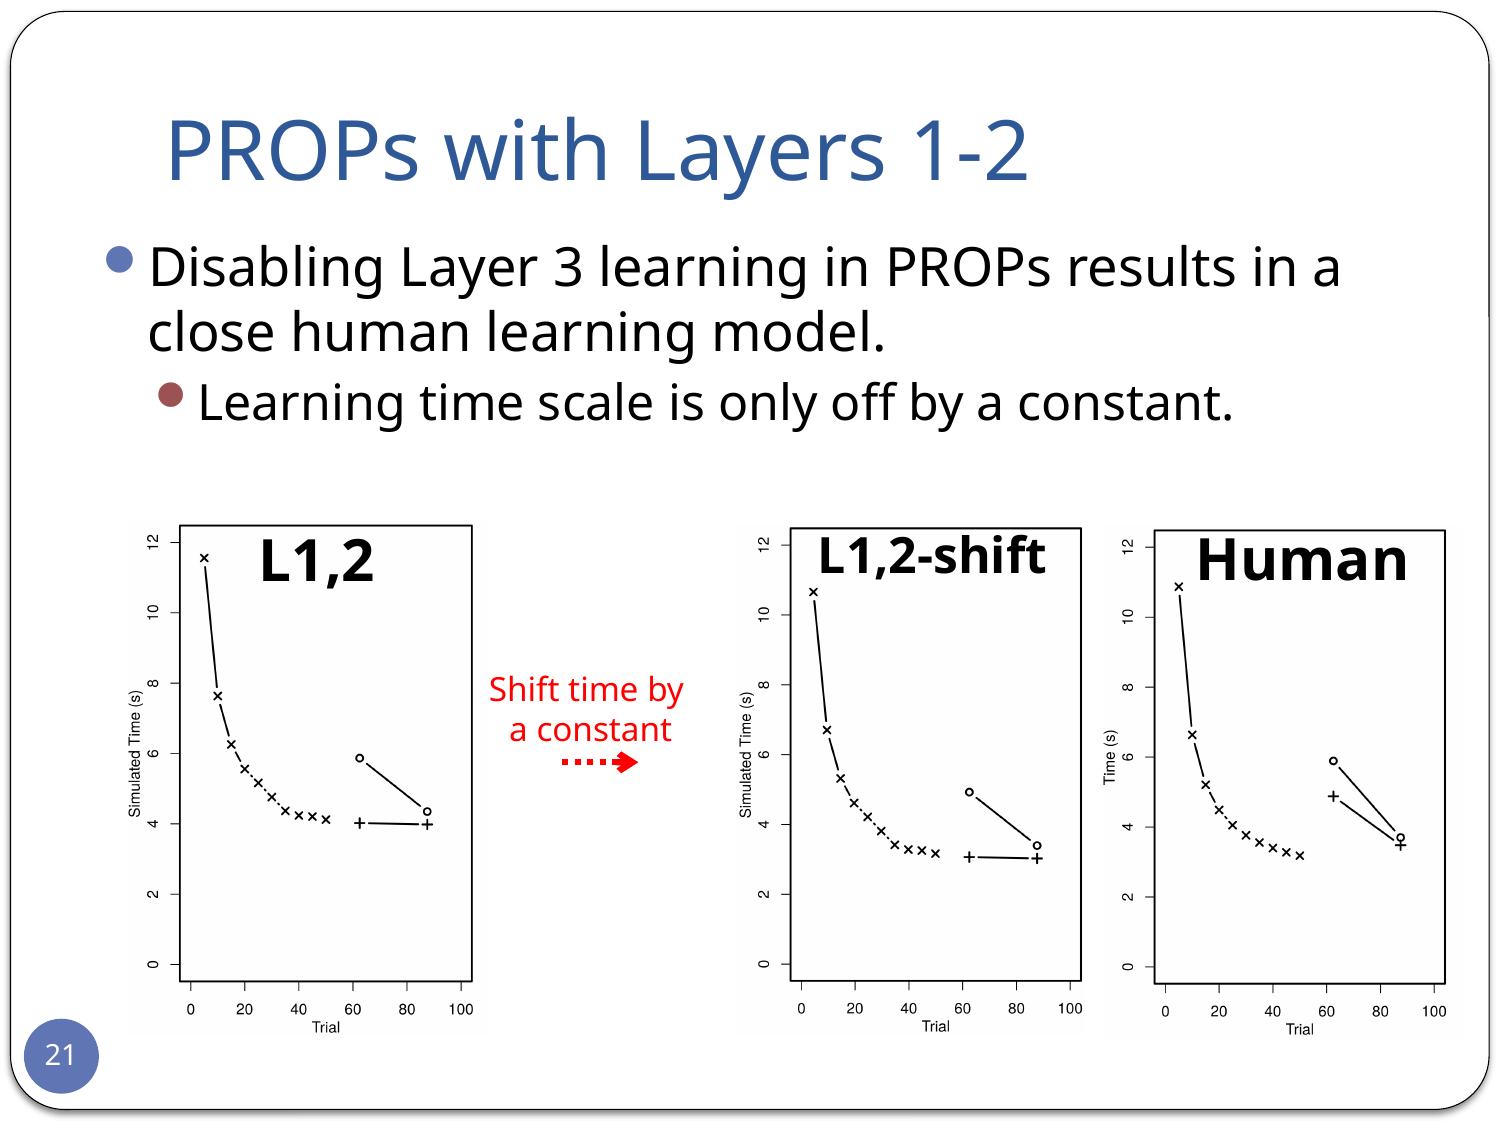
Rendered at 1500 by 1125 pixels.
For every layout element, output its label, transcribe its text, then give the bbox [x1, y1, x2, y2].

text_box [495, 660, 704, 763]
list Disabling Layer 3 learning in PROPs results in a close human learning model. Learning time scale is only off by a constant. [87, 224, 1425, 600]
title PROPs with Layers 1-2 [150, 24, 1425, 213]
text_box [1099, 514, 1463, 1039]
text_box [736, 516, 1085, 1035]
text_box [124, 515, 490, 1037]
slide_number 21 [23, 1018, 99, 1094]
